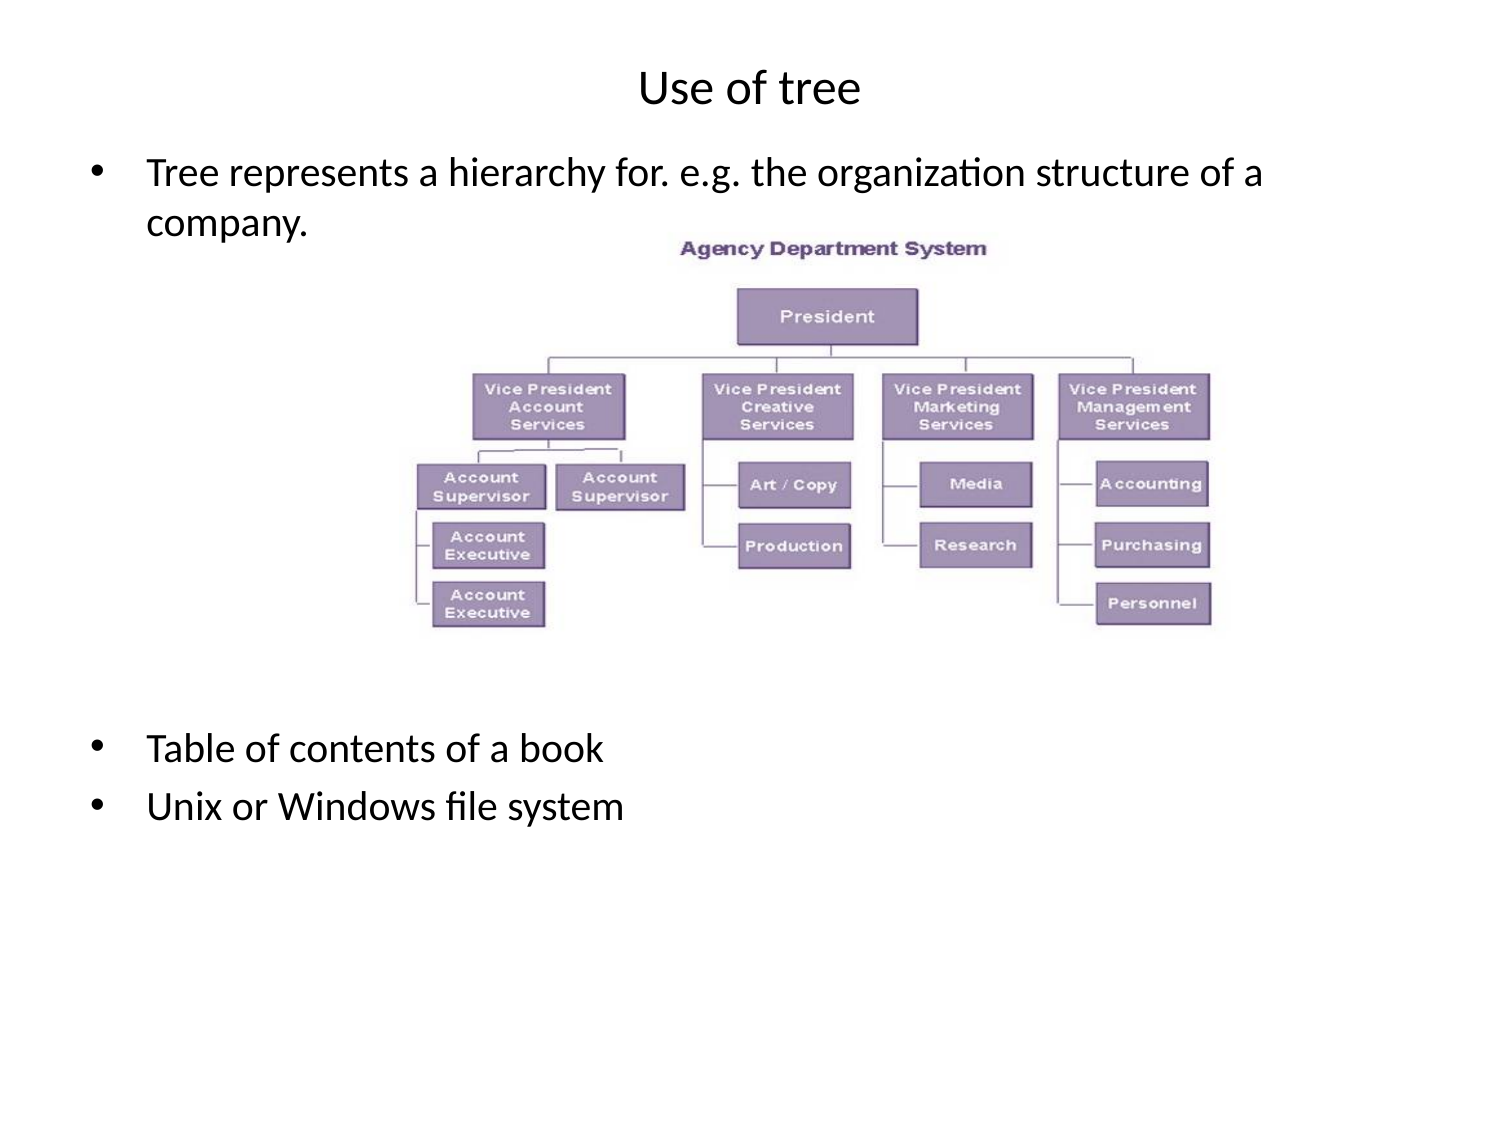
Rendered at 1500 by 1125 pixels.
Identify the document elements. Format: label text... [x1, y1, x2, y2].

title Use of tree [75, 45, 1425, 125]
list Tree represents a hierarchy for. e.g. the organization structure of a company. Table of contents of a book Unix or Windows file system [75, 137, 1425, 863]
picture [399, 199, 1231, 701]
